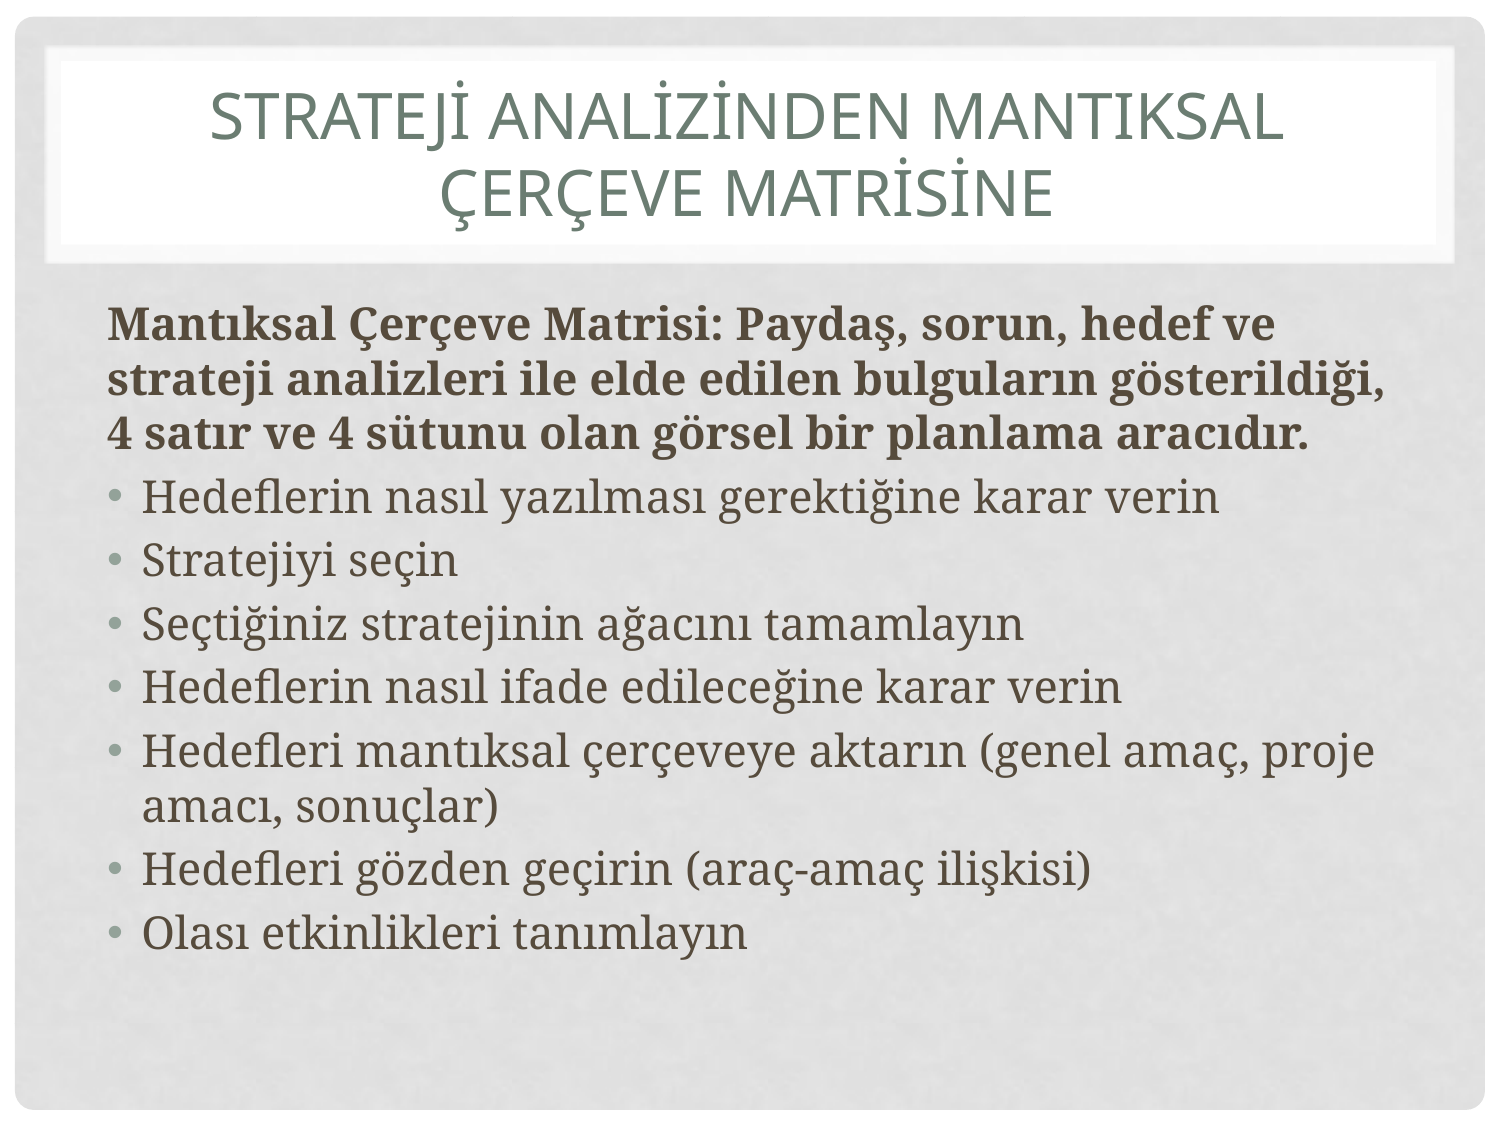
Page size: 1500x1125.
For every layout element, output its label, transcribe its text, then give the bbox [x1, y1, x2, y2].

title Stratejİ anaLİZİNDEN mantIKSAL ÇERÇEVE MATRİSİNE [69, 66, 1425, 238]
list Mantıksal Çerçeve Matrisi: Paydaş, sorun, hedef ve strateji analizleri ile elde edilen bulguların gösterildiği, 4 satır ve 4 sütunu olan görsel bir planlama aracıdır. Hedeflerin nasıl yazılması gerektiğine karar verin Stratejiyi seçin Seçtiğiniz stratejinin ağacını tamamlayın Hedeflerin nasıl ifade edileceğine karar verin Hedefleri mantıksal çerçeveye aktarın (genel amaç, proje amacı, sonuçlar) Hedefleri gözden geçirin (araç-amaç ilişkisi) Olası etkinlikleri tanımlayın [75, 287, 1425, 1005]
